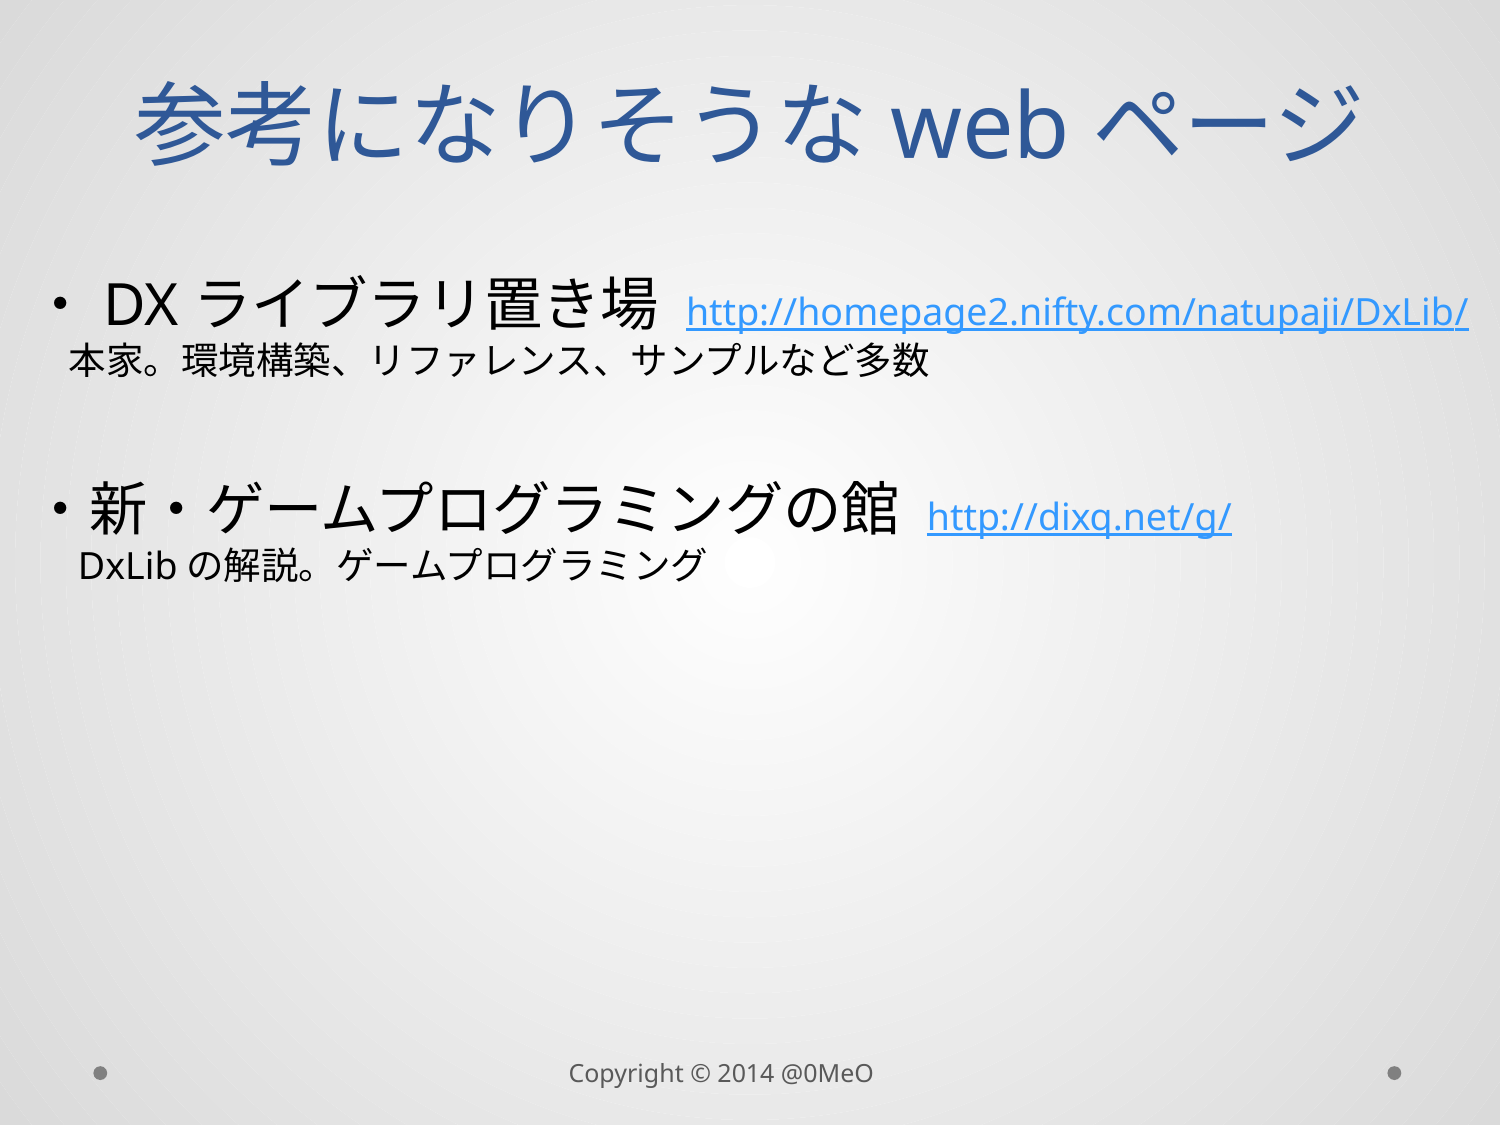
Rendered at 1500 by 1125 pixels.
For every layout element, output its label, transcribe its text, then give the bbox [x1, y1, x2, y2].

text_box ・DXライブラリ置き場 http://homepage2.nifty.com/natupaji/DxLib/ 本家。環境構築、リファレンス、サンプルなど多数 ・新・ゲームプログラミングの館 http://dixq.net/g/ DxLibの解説。ゲームプログラミング [16, 259, 1484, 595]
title 参考になりそうなwebページ [75, 35, 1425, 185]
